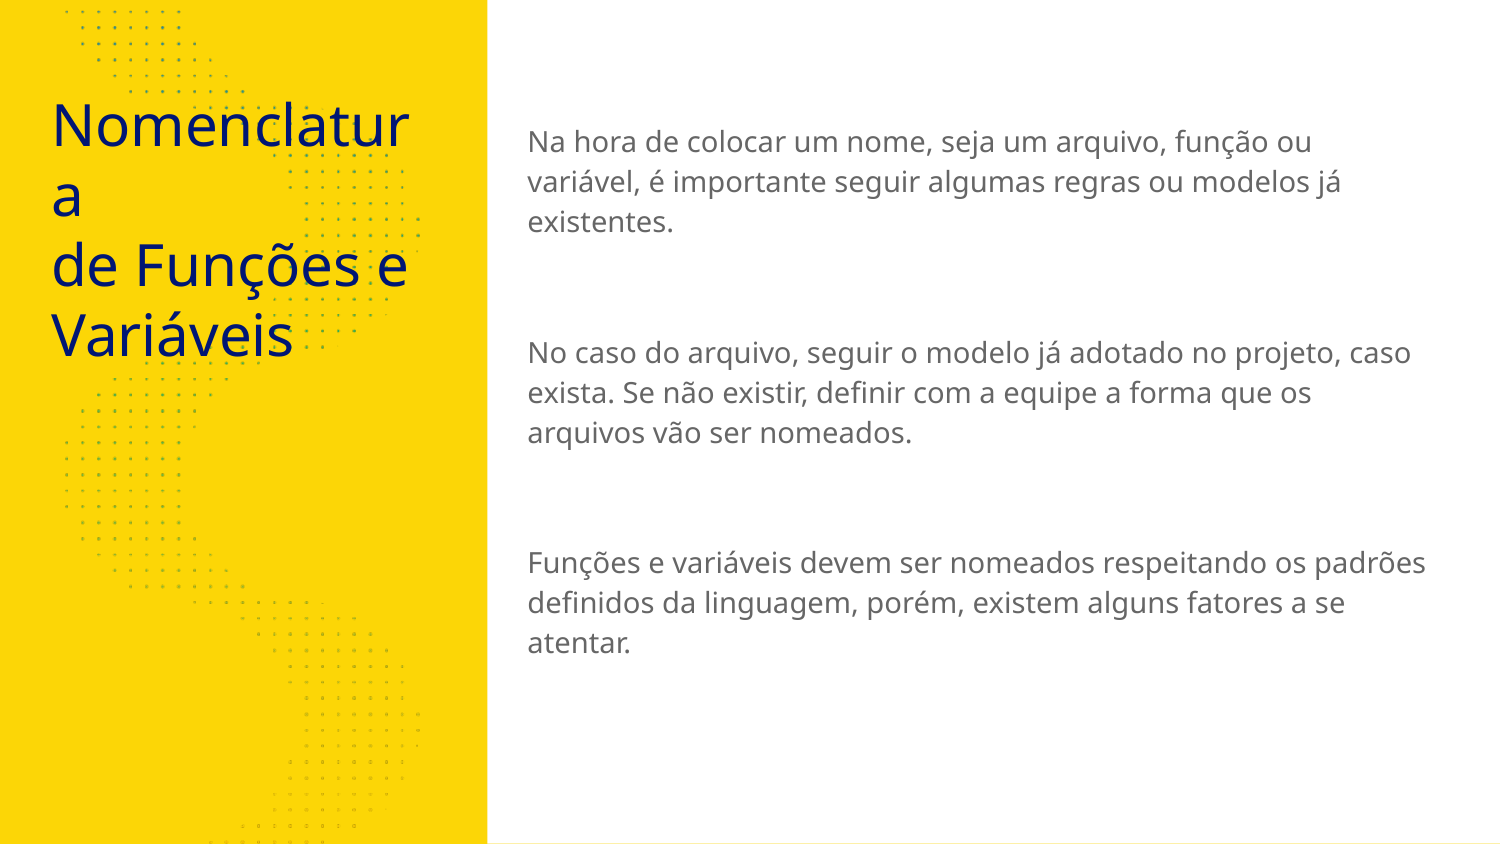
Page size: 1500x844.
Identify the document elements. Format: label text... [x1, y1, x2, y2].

picture [19, 0, 478, 844]
list Na hora de colocar um nome, seja um arquivo, função ou variável, é importante seguir algumas regras ou modelos já existentes. No caso do arquivo, seguir o modelo já adotado no projeto, caso exista. Se não existir, definir com a equipe a forma que os arquivos vão ser nomeados. Funções e variáveis devem ser nomeados respeitando os padrões definidos da linguagem, porém, existem alguns fatores a se atentar. [512, 103, 1449, 777]
title Nomenclatura de Funções e Variáveis [36, 72, 445, 777]
